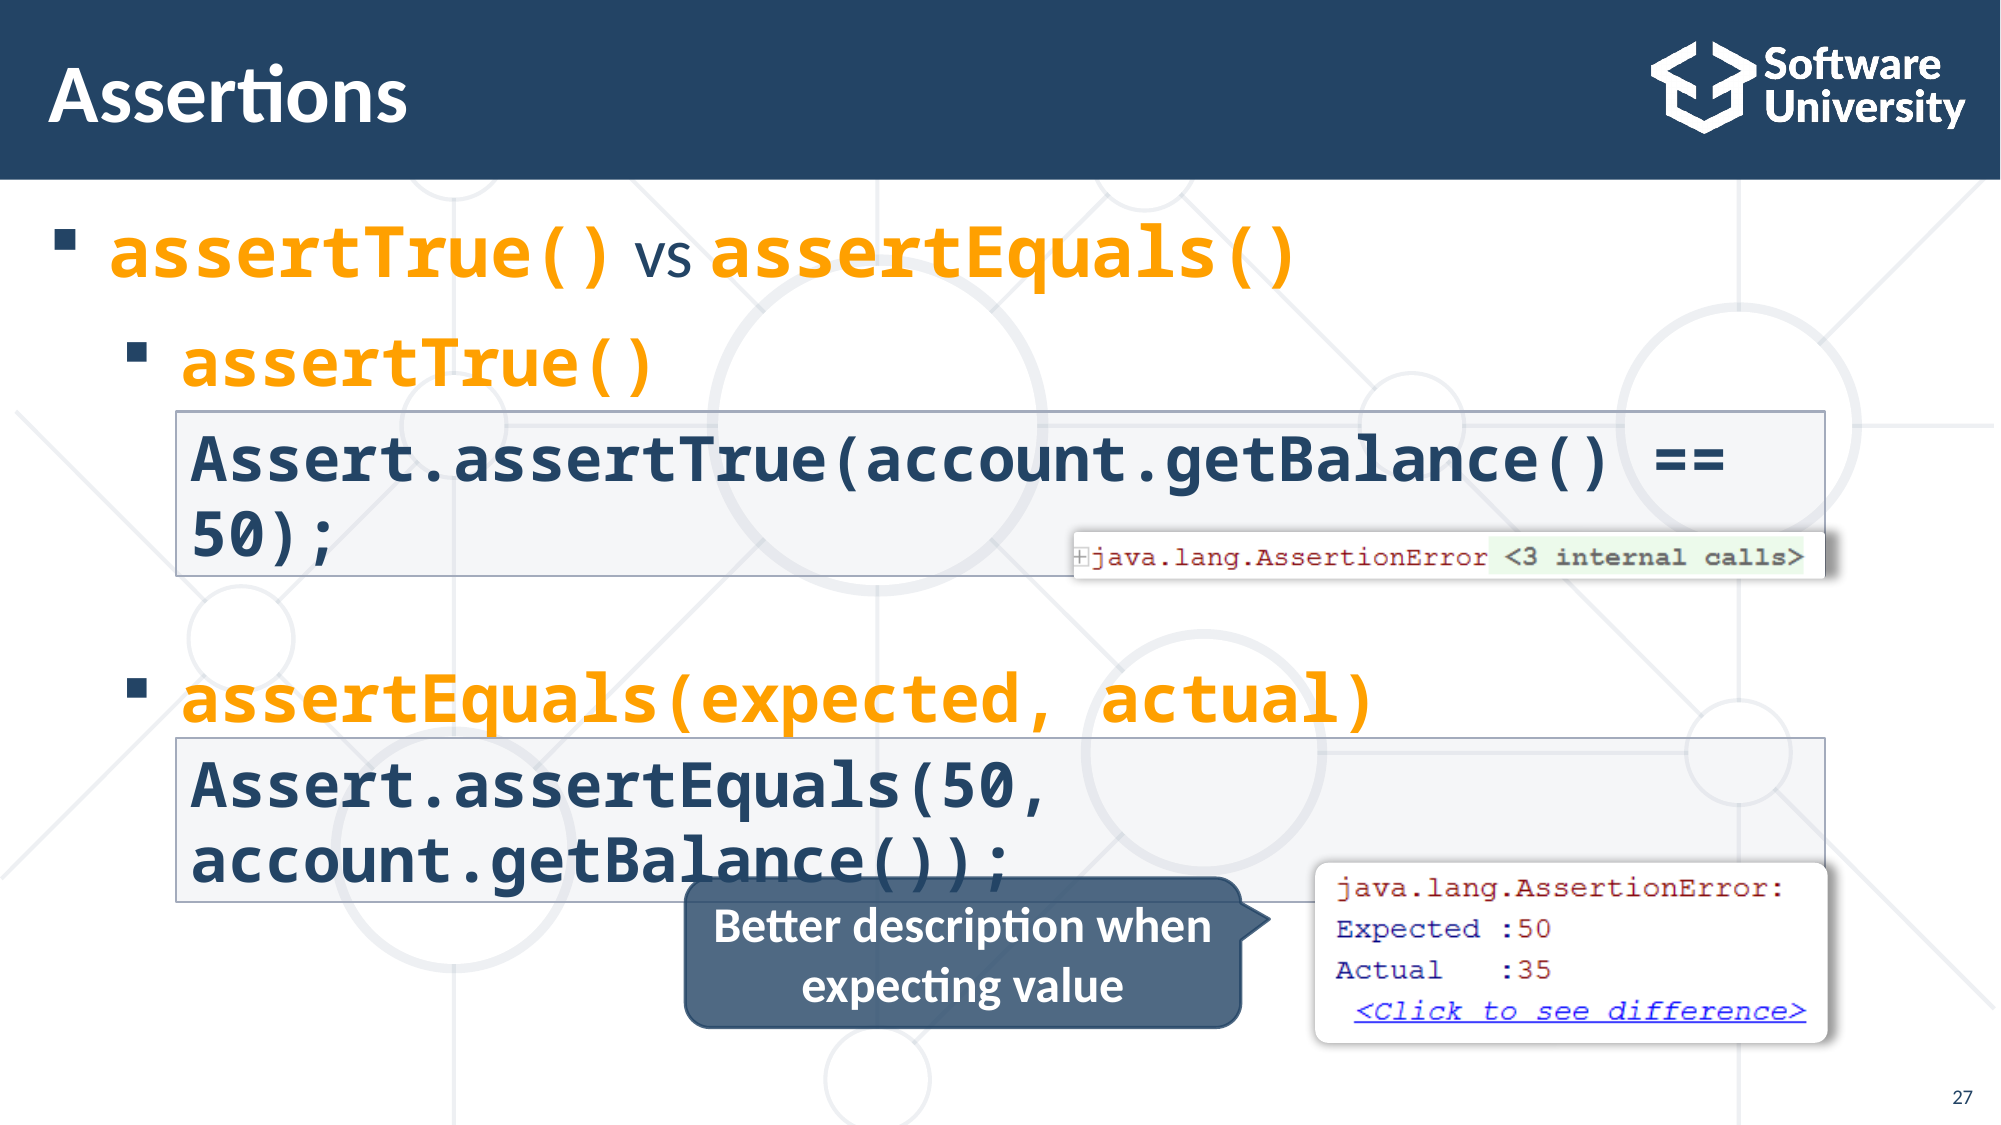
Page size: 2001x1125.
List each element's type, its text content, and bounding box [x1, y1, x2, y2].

text_box Assert.assertEquals(50, account.getBalance()); [175, 737, 1825, 903]
picture [1651, 41, 1966, 134]
picture [1073, 531, 1826, 579]
title Assertions [31, 16, 1625, 162]
picture [1314, 862, 1828, 1044]
slide_number 27 [1927, 1067, 1989, 1117]
text_box Better description when expecting value [683, 875, 1272, 1030]
text_box Assert.assertTrue(account.getBalance() == 50); [175, 411, 1825, 577]
list assertTrue() vs assertEquals() assertTrue() assertEquals(expected, actual) [31, 196, 1970, 1104]
